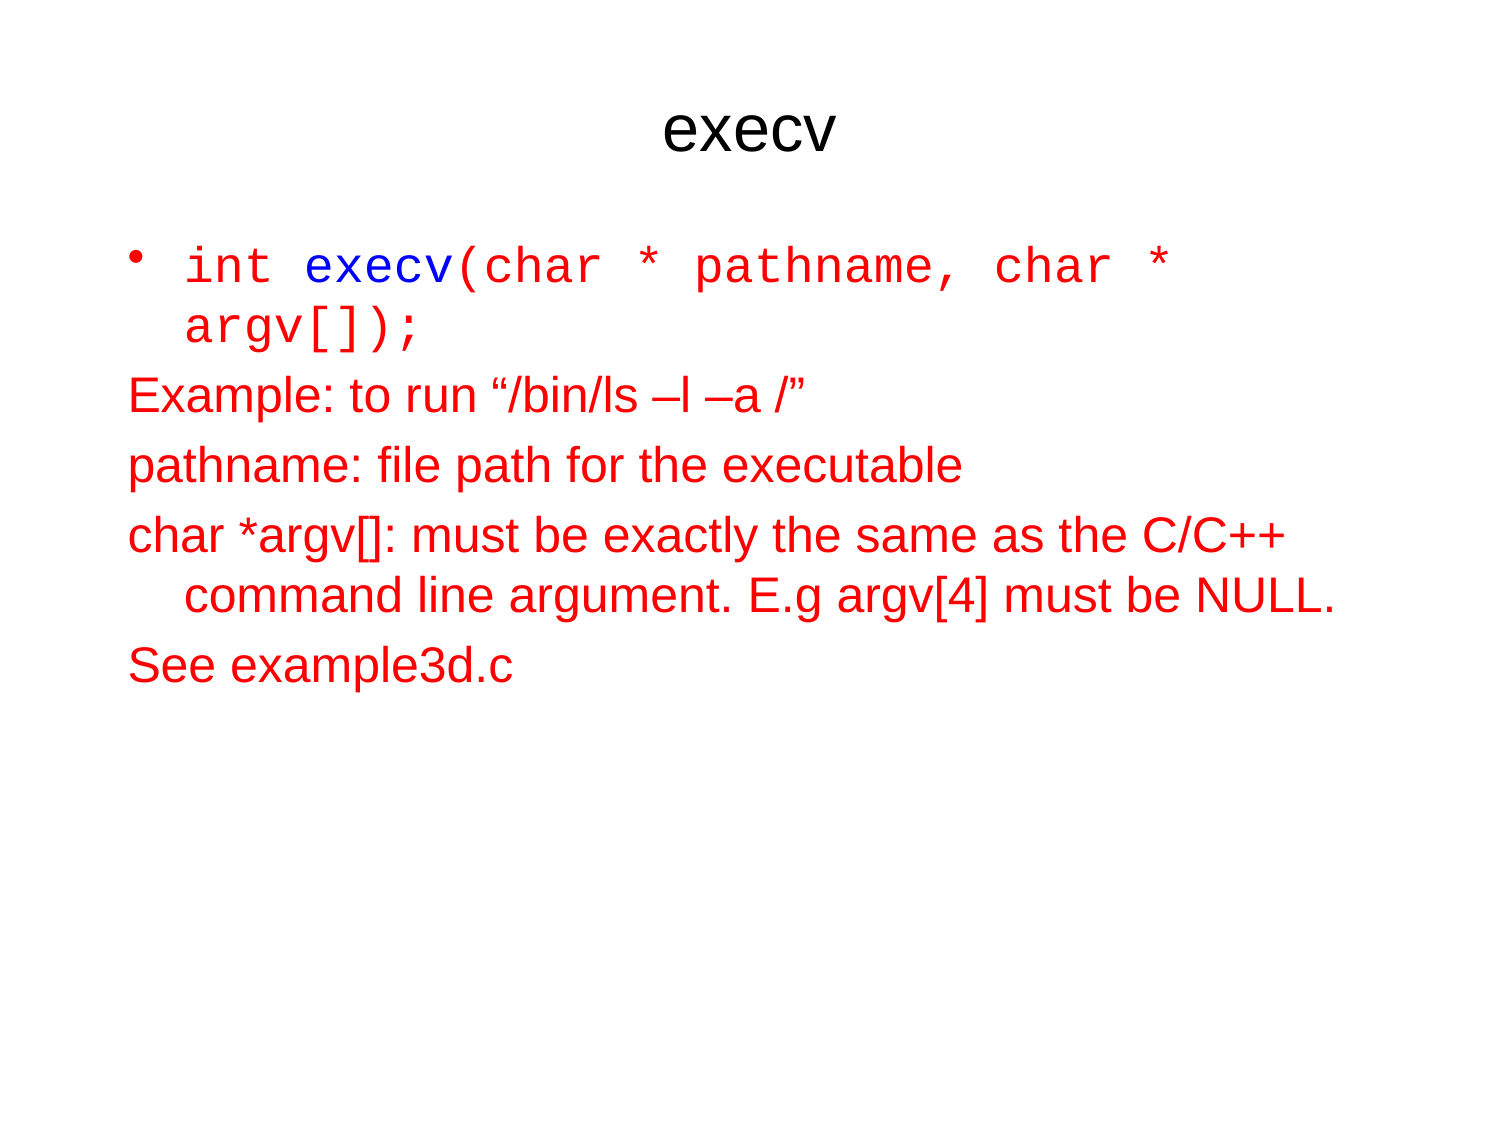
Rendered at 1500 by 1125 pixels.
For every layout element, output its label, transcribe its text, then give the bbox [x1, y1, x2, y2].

title execv [112, 62, 1388, 188]
list int execv(char * pathname, char * argv[]); Example: to run “/bin/ls –l –a /” pathname: file path for the executable char *argv[]: must be exactly the same as the C/C++ command line argument. E.g argv[4] must be NULL. See example3d.c [112, 224, 1388, 1000]
